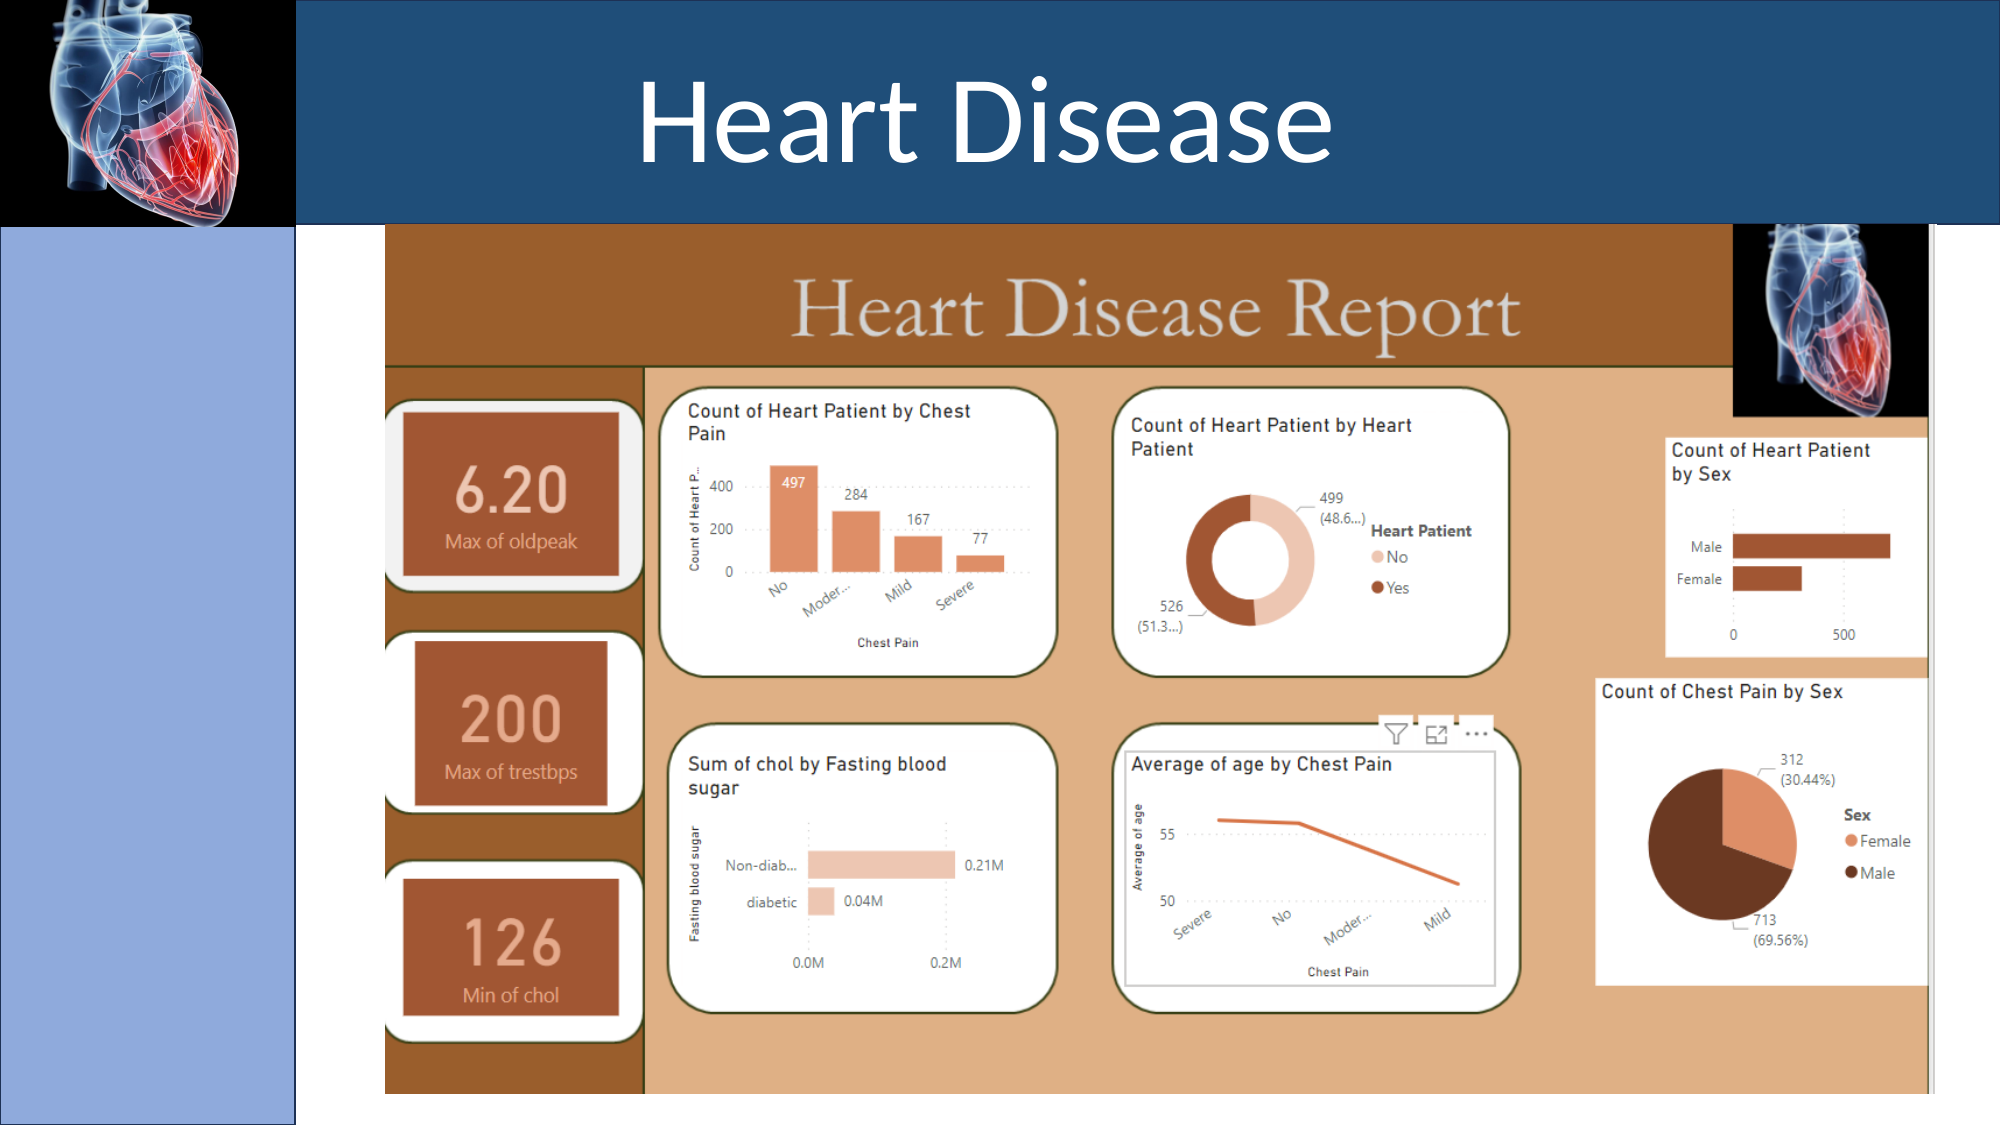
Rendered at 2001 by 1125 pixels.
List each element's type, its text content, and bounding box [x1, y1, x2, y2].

text_box Heart Disease [296, 0, 2000, 225]
picture [384, 224, 1937, 1094]
picture [0, 0, 296, 227]
text_box [0, 227, 296, 1125]
